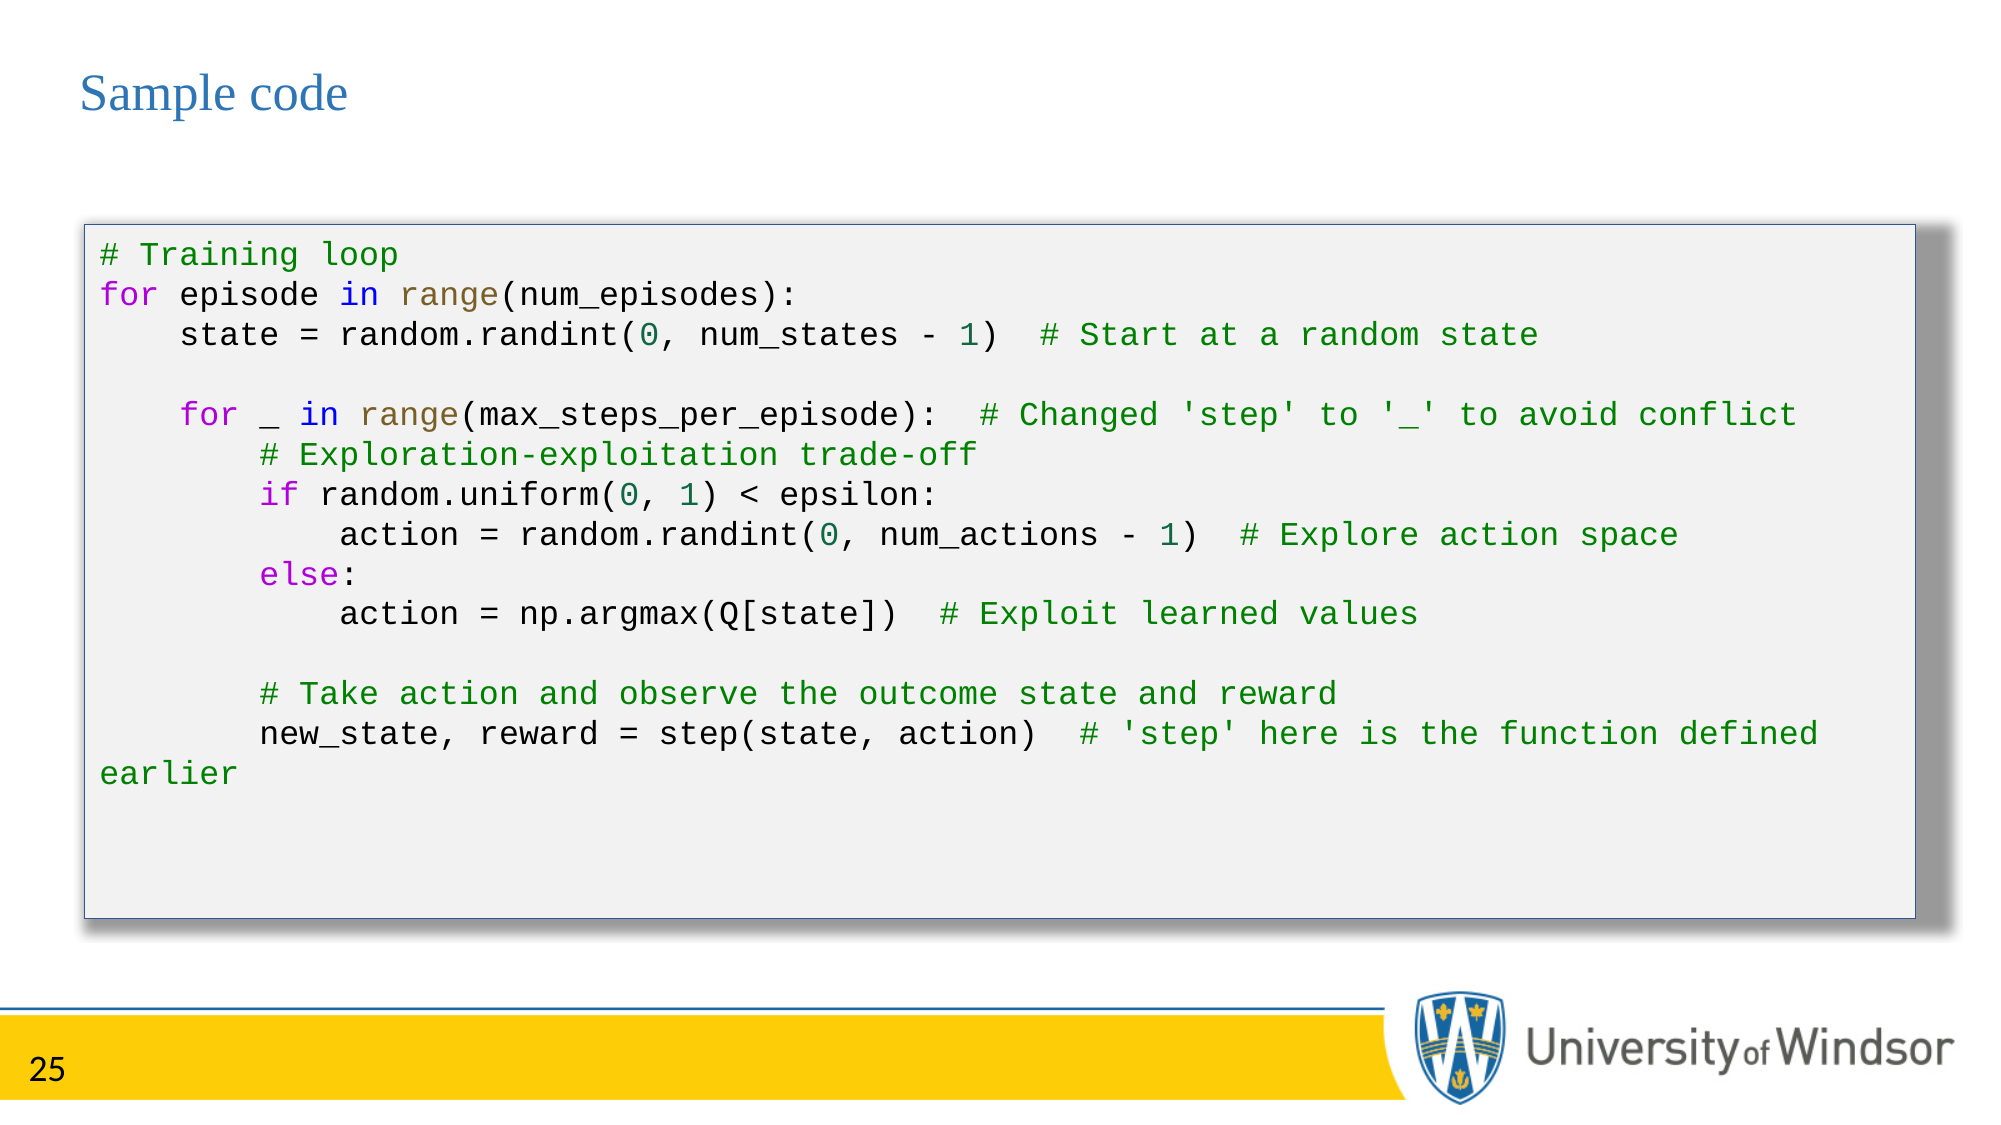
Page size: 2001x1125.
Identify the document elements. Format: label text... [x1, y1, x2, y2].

text_box # Training loop for episode in range(num_episodes): state = random.randint(0, num_states - 1) # Start at a random state for _ in range(max_steps_per_episode): # Changed 'step' to '_' to avoid conflict # Exploration-exploitation trade-off if random.uniform(0, 1) < epsilon: action = random.randint(0, num_actions - 1) # Explore action space else: action = np.argmax(Q[state]) # Exploit learned values # Take action and observe the outcome state and reward new_state, reward = step(state, action) # 'step' here is the function defined earlier [84, 224, 1916, 919]
text_box 25 [13, 1036, 115, 1097]
picture [0, 974, 2000, 1125]
title Sample code [64, 0, 714, 193]
